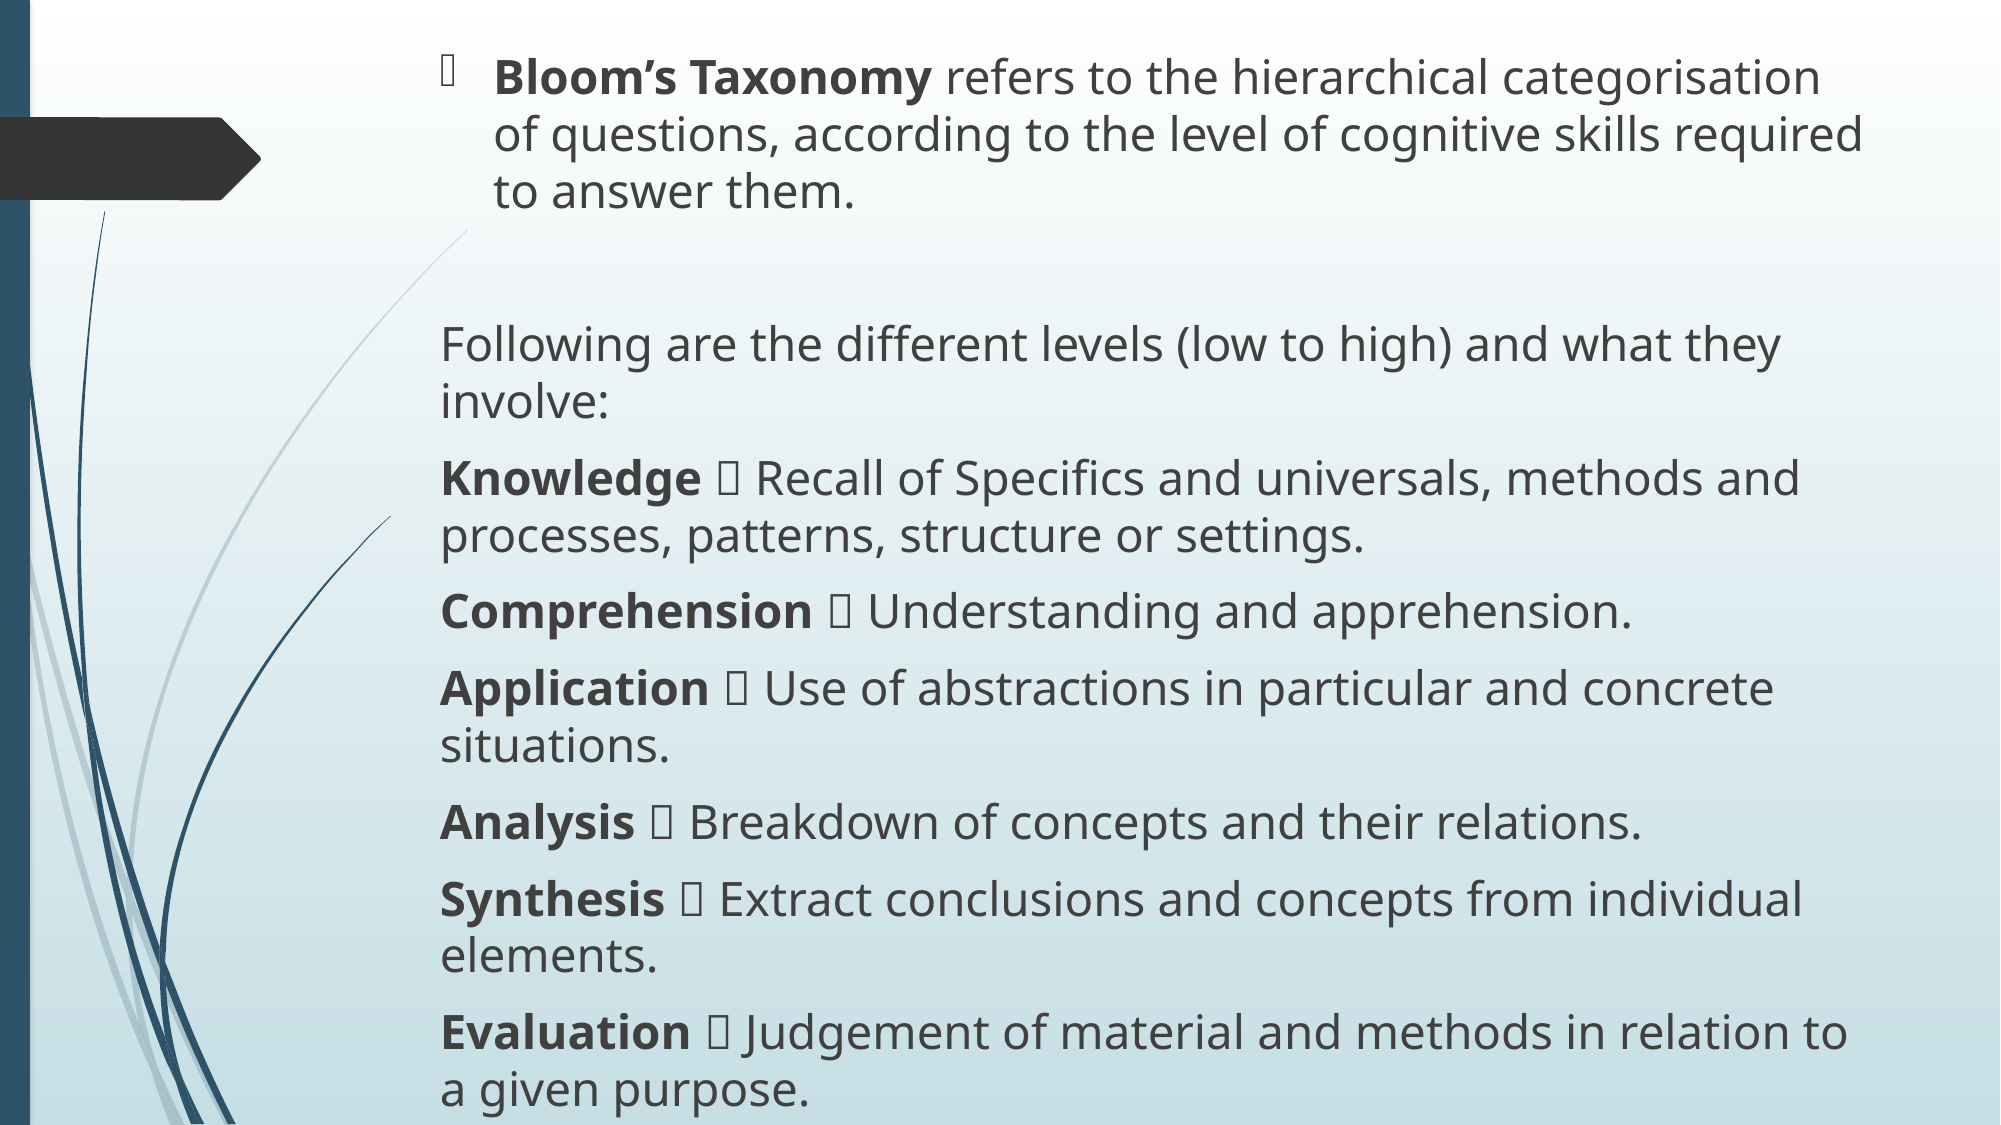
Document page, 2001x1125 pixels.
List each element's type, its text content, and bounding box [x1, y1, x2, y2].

list Bloom’s Taxonomy refers to the hierarchical categorisation of questions, according to the level of cognitive skills required to answer them. Following are the different levels (low to high) and what they involve: Knowledge  Recall of Specifics and universals, methods and processes, patterns, structure or settings. Comprehension  Understanding and apprehension. Application  Use of abstractions in particular and concrete situations. Analysis  Breakdown of concepts and their relations. Synthesis  Extract conclusions and concepts from individual elements. Evaluation  Judgement of material and methods in relation to a given purpose. [424, 39, 1888, 1125]
